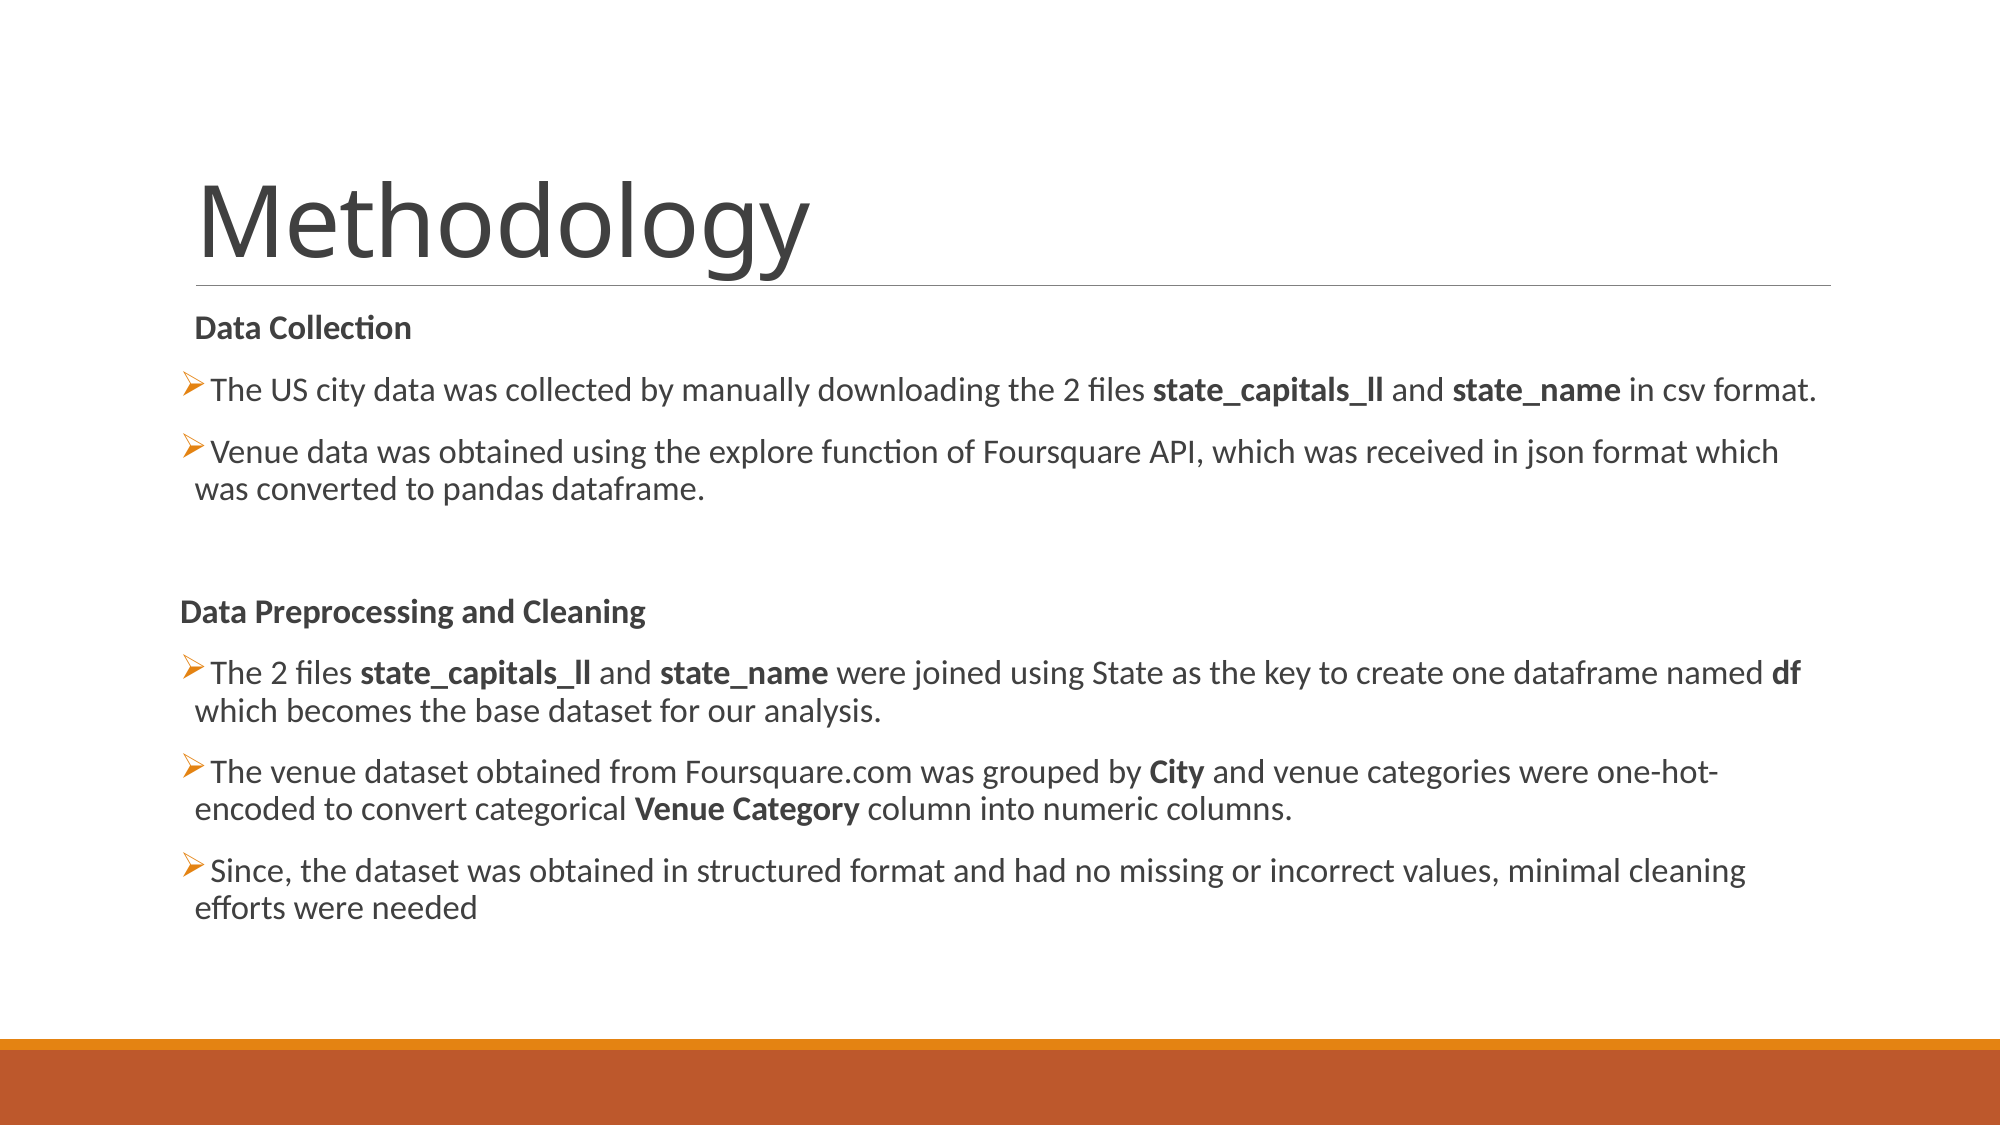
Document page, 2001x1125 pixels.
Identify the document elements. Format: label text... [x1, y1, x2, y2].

list Data Collection The US city data was collected by manually downloading the 2 files state_capitals_ll and state_name in csv format. Venue data was obtained using the explore function of Foursquare API, which was received in json format which was converted to pandas dataframe. Data Preprocessing and Cleaning The 2 files state_capitals_ll and state_name were joined using State as the key to create one dataframe named df which becomes the base dataset for our analysis. The venue dataset obtained from Foursquare.com was grouped by City and venue categories were one-hot-encoded to convert categorical Venue Category column into numeric columns. Since, the dataset was obtained in structured format and had no missing or incorrect values, minimal cleaning efforts were needed [180, 302, 1830, 963]
title Methodology [180, 47, 1830, 285]
